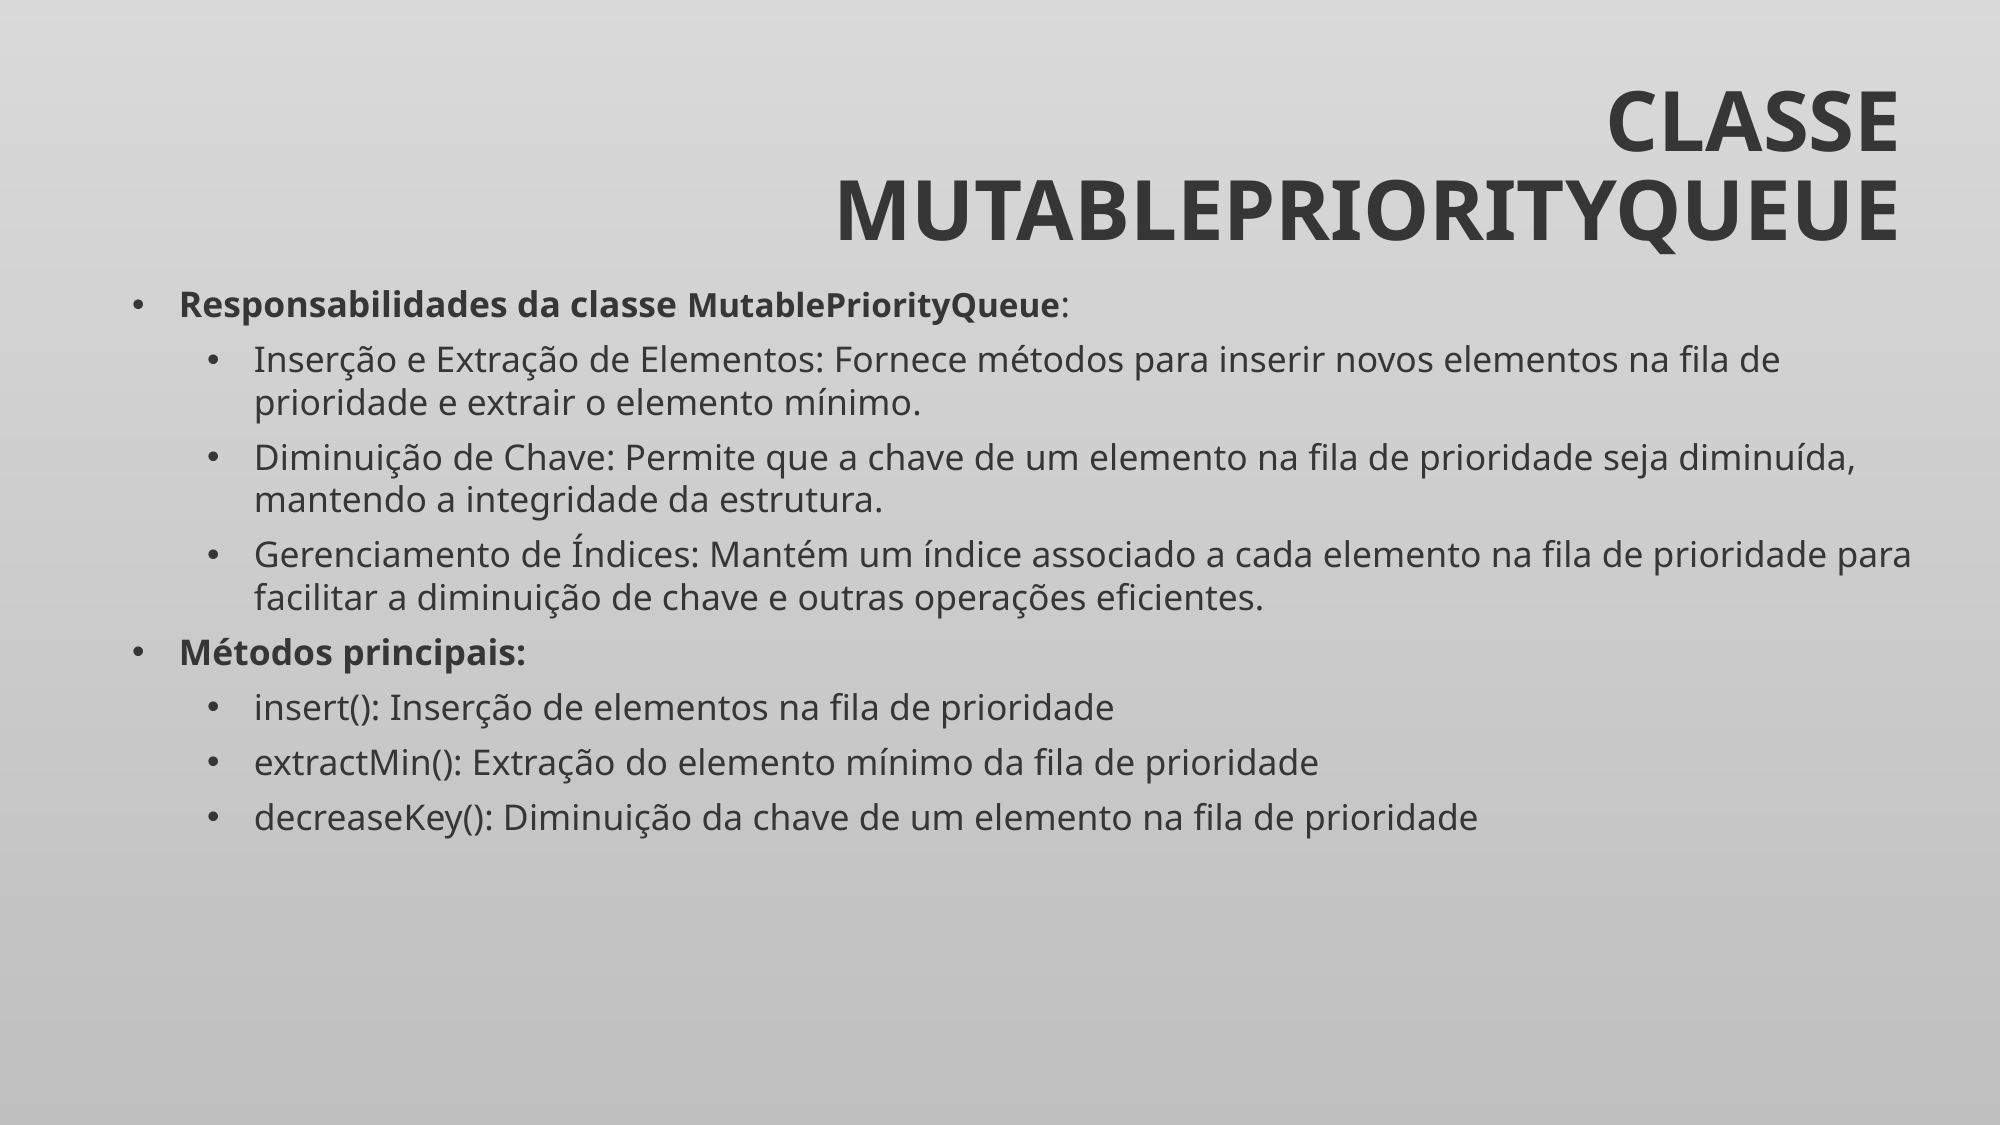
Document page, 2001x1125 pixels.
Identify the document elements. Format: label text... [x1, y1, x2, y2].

title Classe MutablePriorityQueue [503, 62, 1917, 274]
text_box Responsabilidades da classe MutablePriorityQueue: Inserção e Extração de Elementos: Fornece métodos para inserir novos elementos na fila de prioridade e extrair o elemento mínimo. Diminuição de Chave: Permite que a chave de um elemento na fila de prioridade seja diminuída, mantendo a integridade da estrutura. Gerenciamento de Índices: Mantém um índice associado a cada elemento na fila de prioridade para facilitar a diminuição de chave e outras operações eficientes. Métodos principais: insert(): Inserção de elementos na fila de prioridade extractMin(): Extração do elemento mínimo da fila de prioridade decreaseKey(): Diminuição da chave de um elemento na fila de prioridade [117, 274, 1952, 846]
